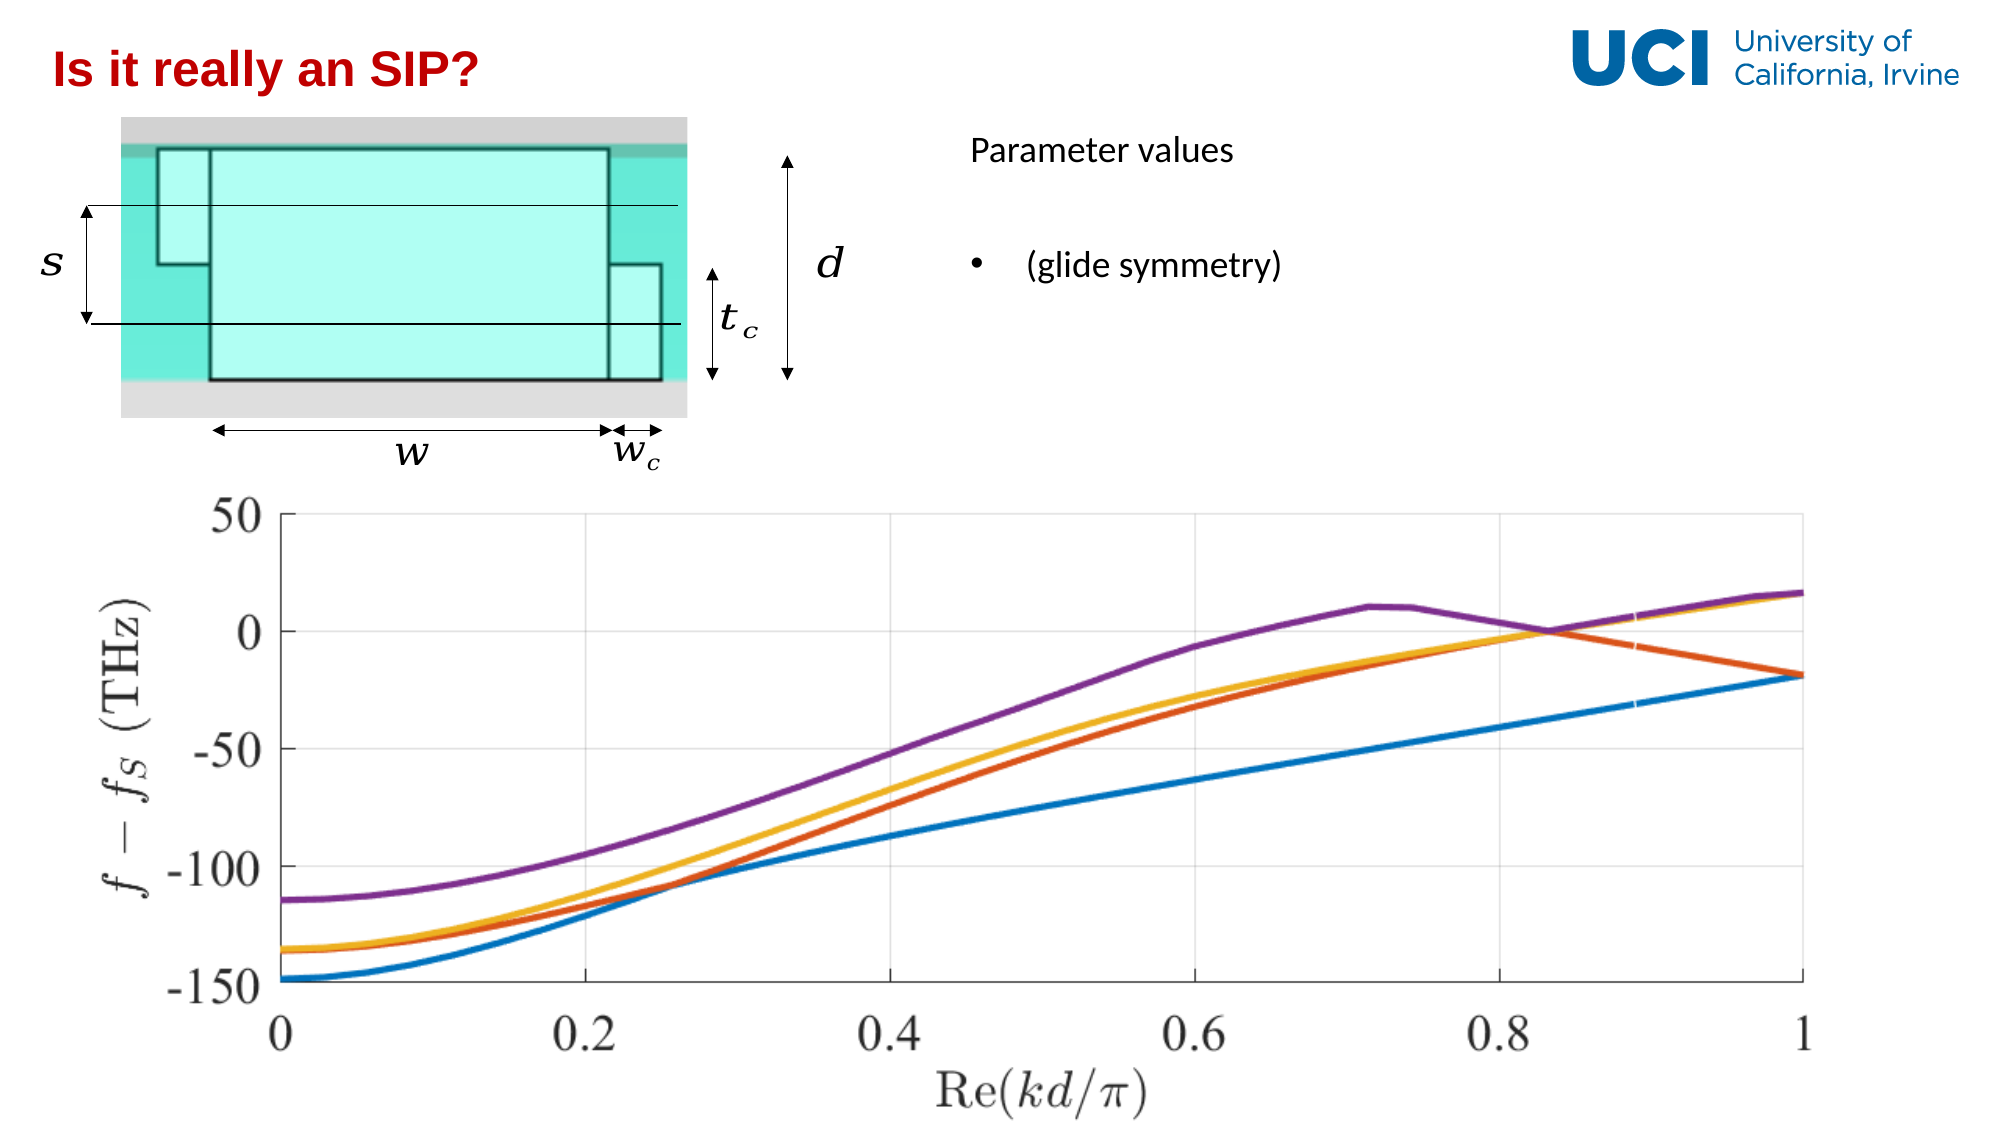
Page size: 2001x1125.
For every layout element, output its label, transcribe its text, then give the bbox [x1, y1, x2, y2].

picture [1572, 29, 1959, 88]
title Is it really an SIP? [37, 32, 1400, 100]
picture [95, 493, 1816, 1124]
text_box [37, 117, 847, 476]
